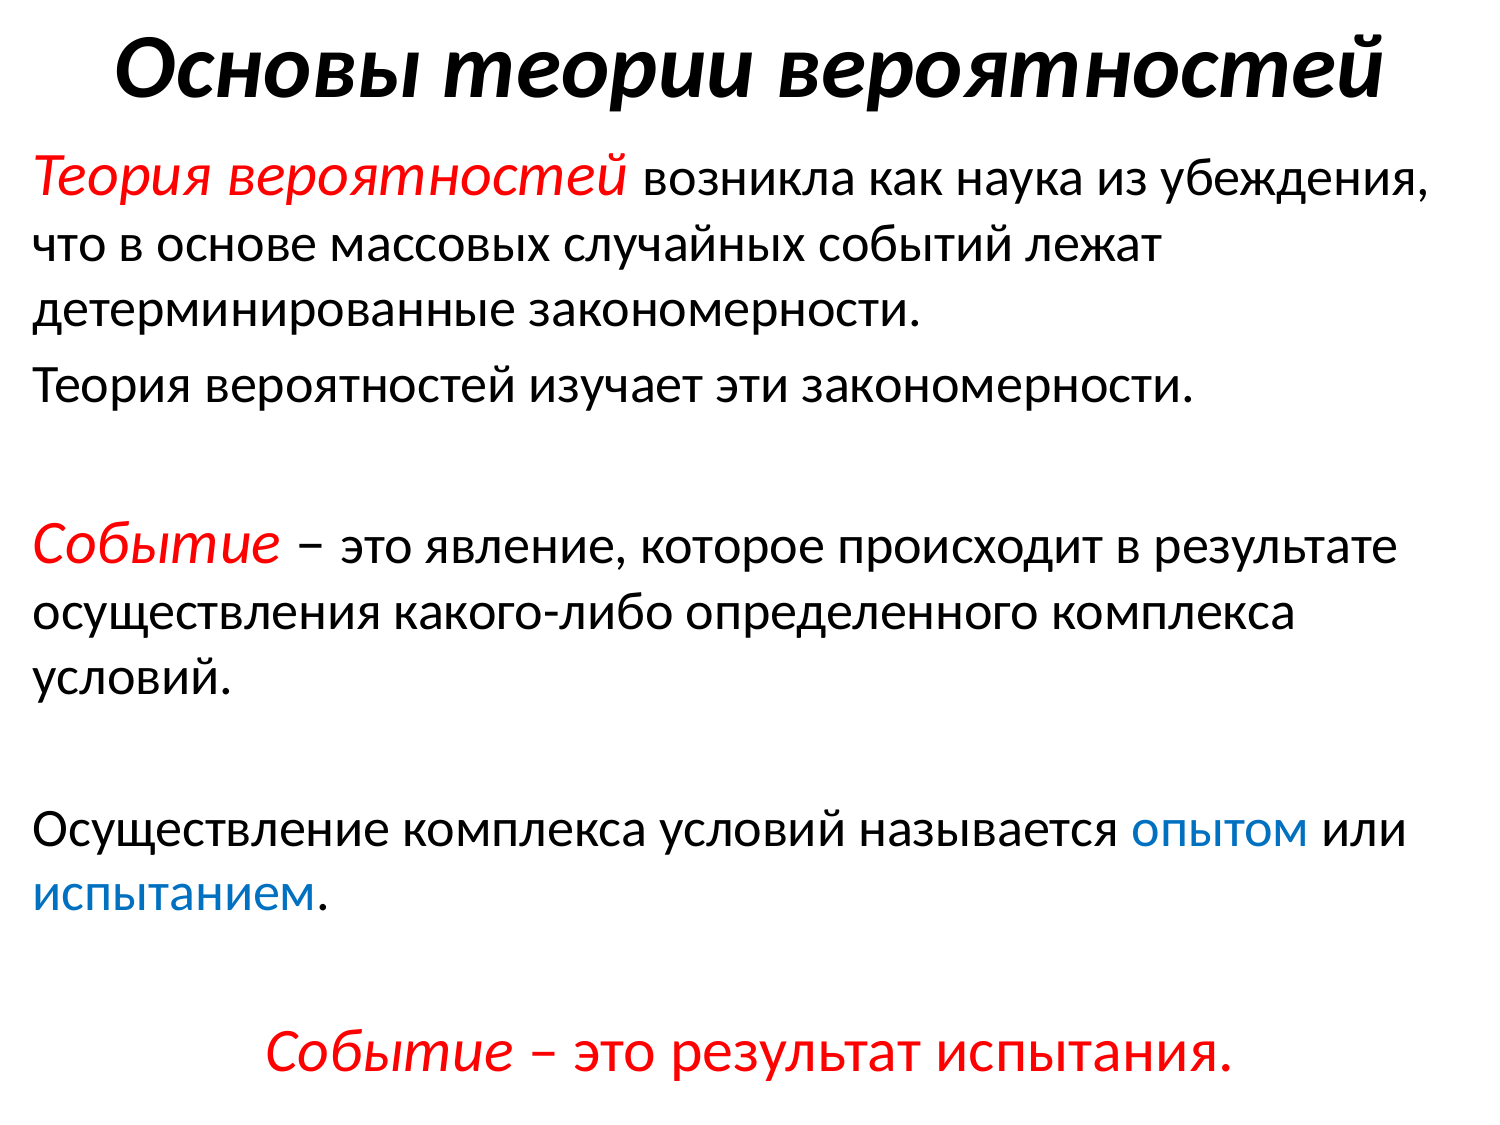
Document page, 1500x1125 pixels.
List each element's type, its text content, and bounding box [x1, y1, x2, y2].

title Основы теории вероятностей [75, 0, 1426, 125]
list Теория вероятностей возникла как наука из убеждения, что в основе массовых случайных событий лежат детерминированные закономерности. Теория вероятностей изучает эти закономерности. Событие – это явление, которое происходит в результате осуществления какого-либо определенного комплекса условий. Осуществление комплекса условий называется опытом или испытанием. Событие – это результат испытания. [17, 125, 1483, 1094]
